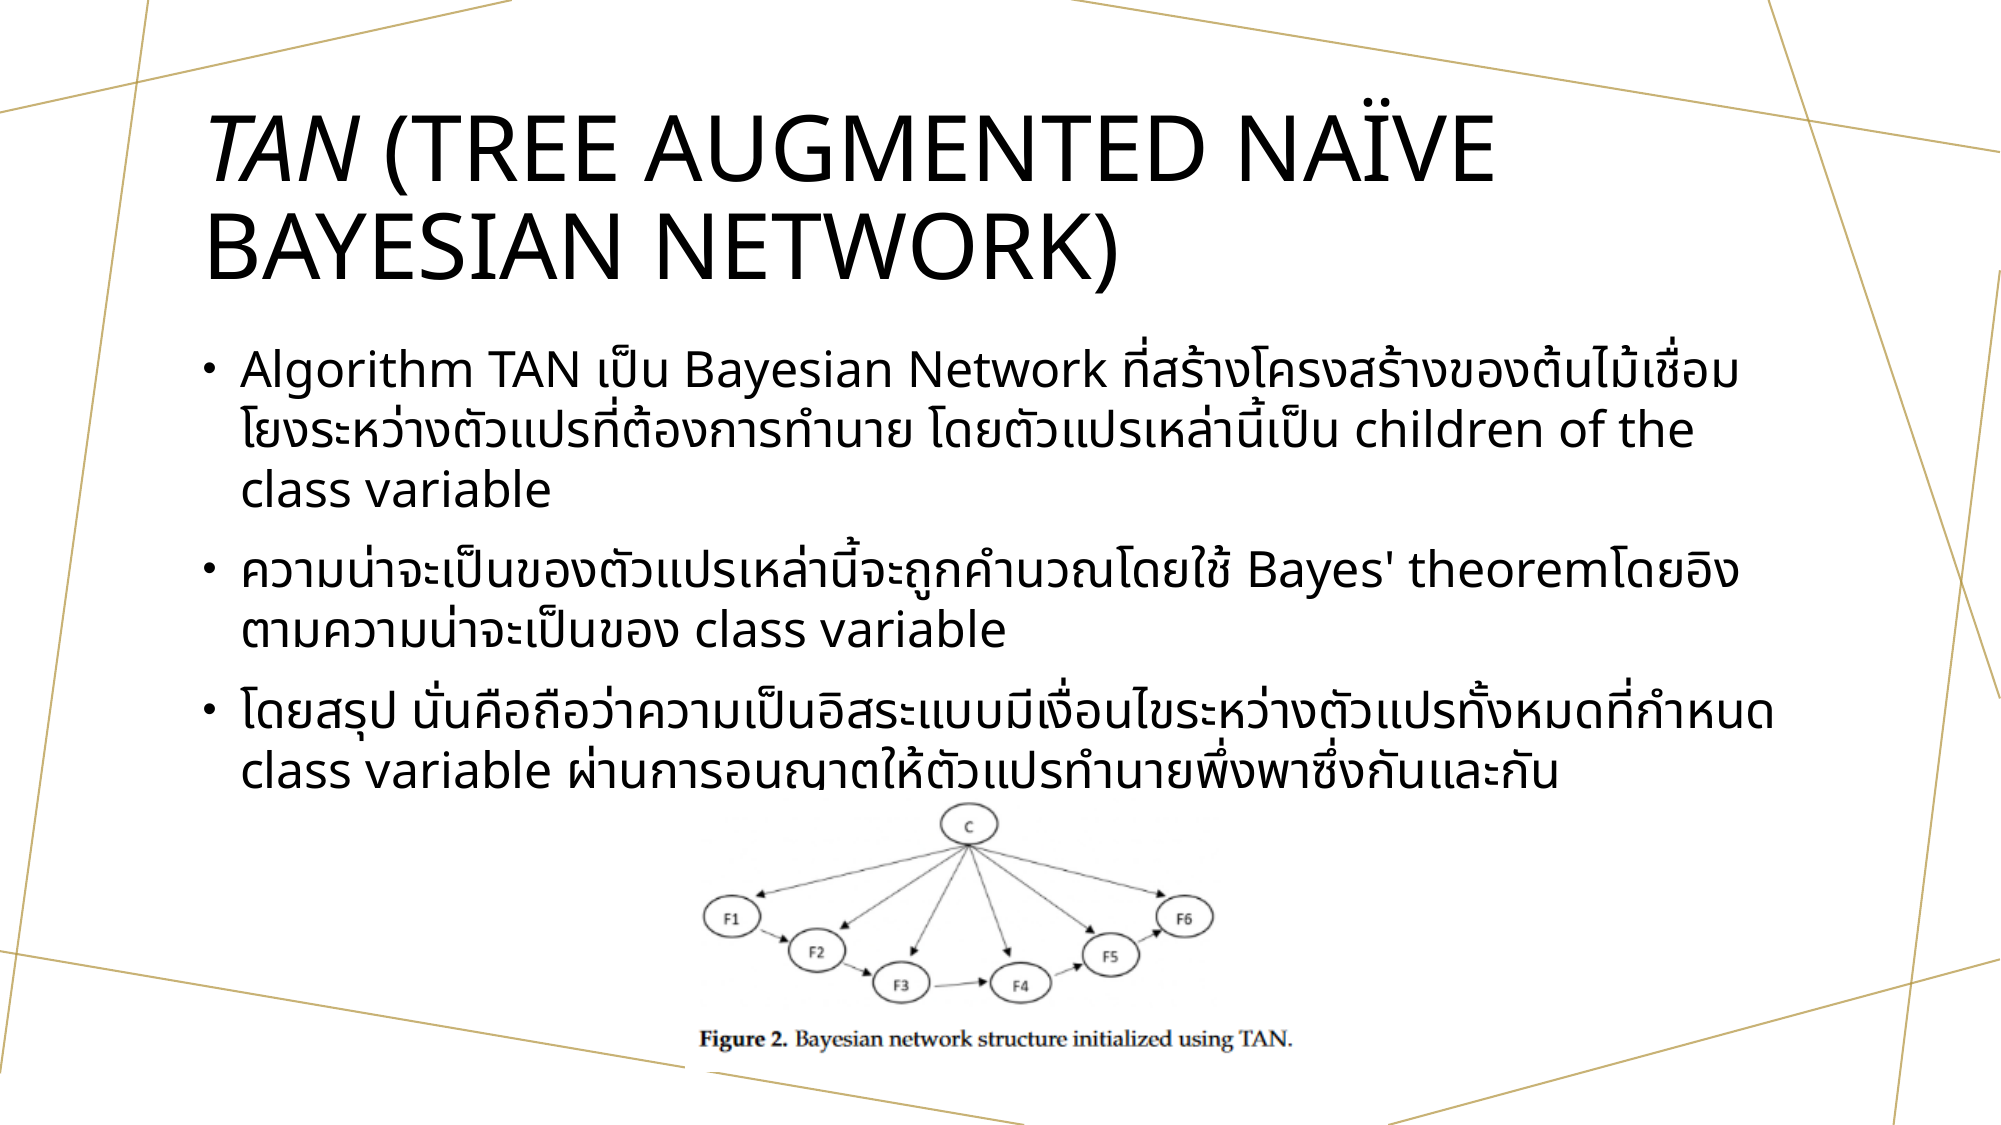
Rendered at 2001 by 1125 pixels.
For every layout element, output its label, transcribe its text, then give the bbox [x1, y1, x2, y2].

list Algorithm TAN เป็น Bayesian Network ที่สร้างโครงสร้างของต้นไม้เชื่อมโยงระหว่างตัวแปรที่ต้องการทำนาย โดยตัวแปรเหล่านี้เป็น children of the class variable ความน่าจะเป็นของตัวแปรเหล่านี้จะถูกคำนวณโดยใช้ Bayes' theoremโดยอิงตามความน่าจะเป็นของ class variable โดยสรุป นั่นคือถือว่าความเป็นอิสระแบบมีเงื่อนไขระหว่างตัวแปรทั้งหมดที่กำหนด class variable ผ่านการอนุญาตให้ตัวแปรทำนายพึ่งพาซึ่งกันและกัน [187, 329, 1813, 990]
title TAN (Tree Augmented Naïve Bayesian Network) [187, 87, 1813, 315]
picture [685, 790, 1314, 1072]
